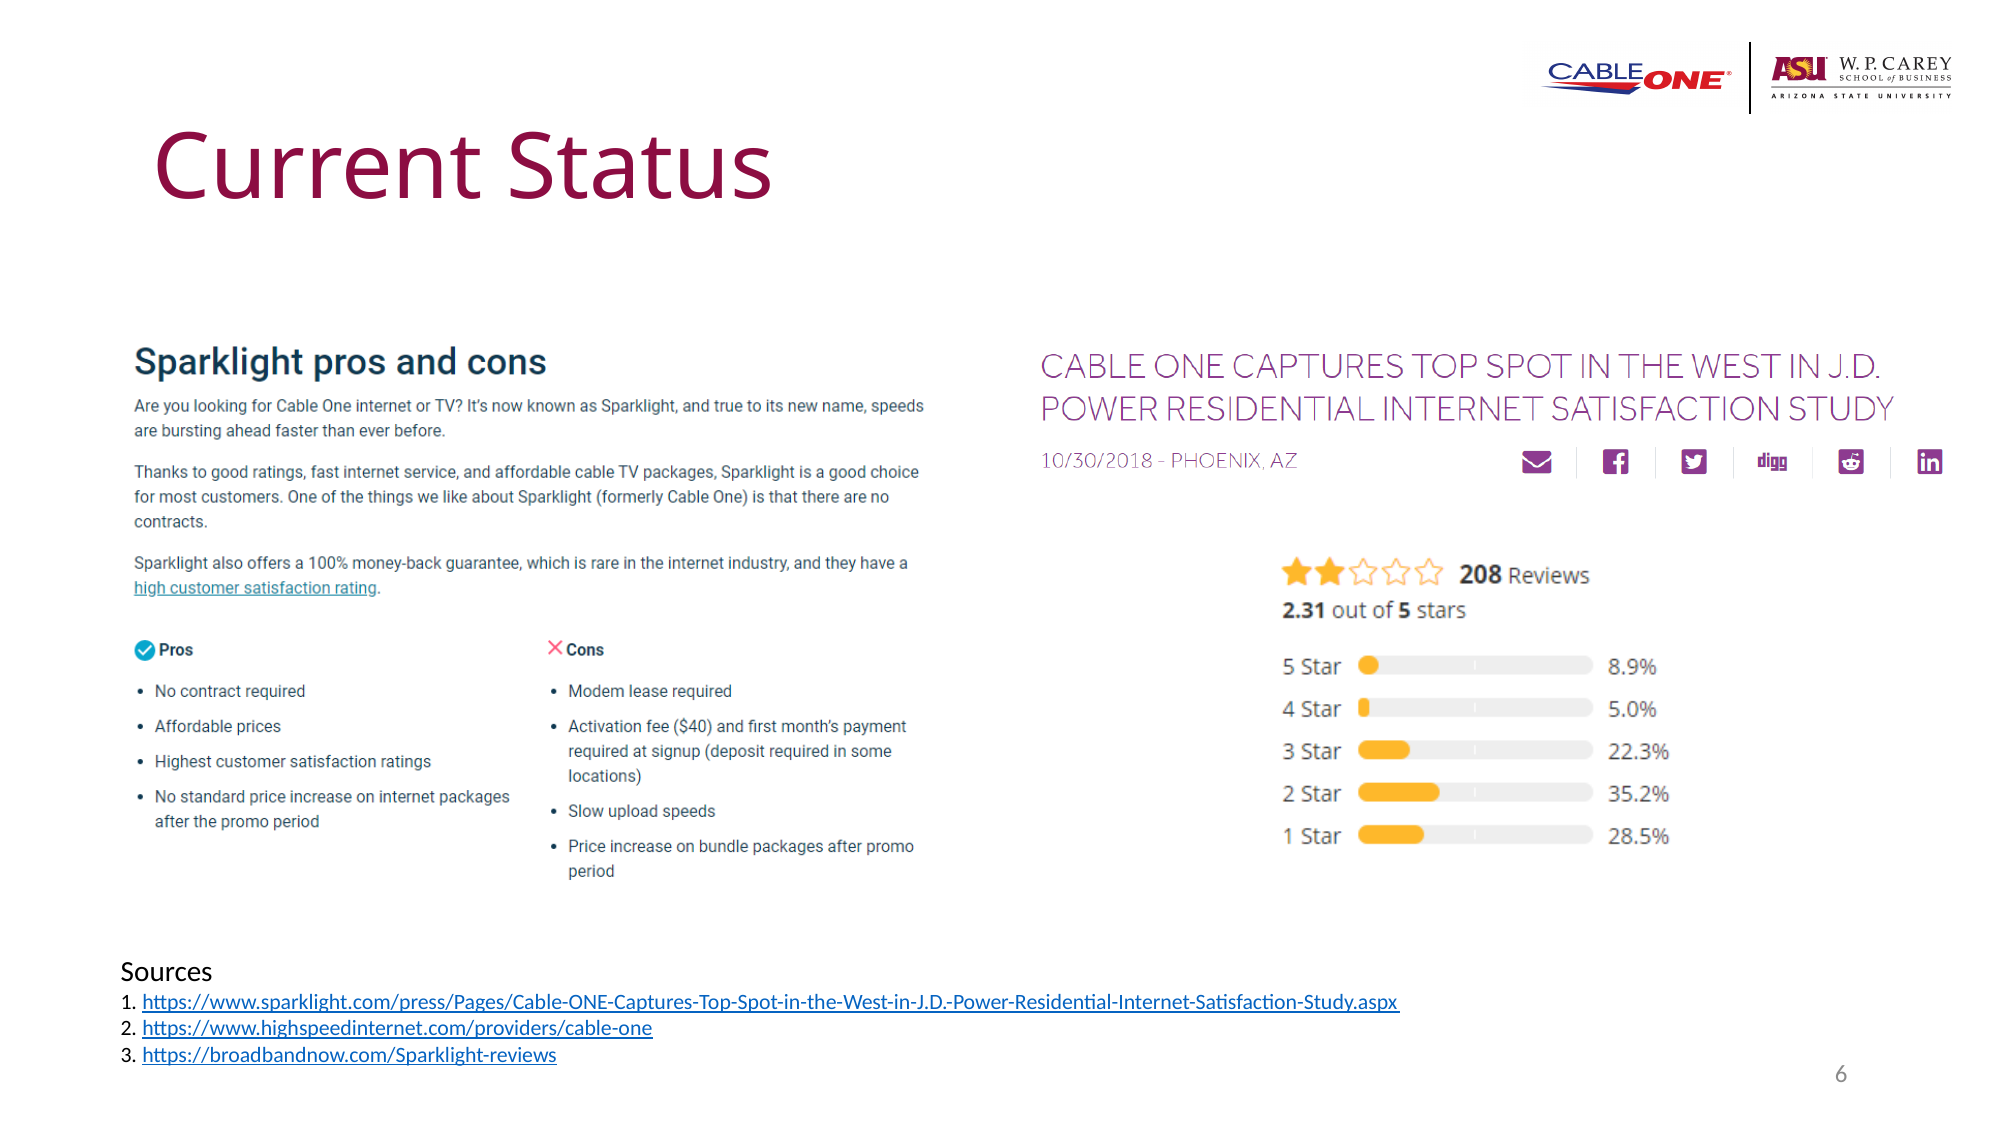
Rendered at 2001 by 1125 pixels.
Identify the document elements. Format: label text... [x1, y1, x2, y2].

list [1023, 332, 1981, 514]
picture [1274, 543, 1692, 874]
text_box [1522, 41, 1952, 114]
slide_number 6 [1412, 1042, 1863, 1103]
title Current Status [137, 59, 1863, 278]
picture [116, 332, 977, 910]
text_box Sources 1. https://www.sparklight.com/press/Pages/Cable-ONE-Captures-Top-Spot-in-the-West-in-J.D.-Power-Residential-Internet-Satisfaction-Study.aspx 2. https://www.highspeedinternet.com/providers/cable-one 3. https://broadbandnow.com/Sparklight-reviews [105, 945, 1750, 1074]
